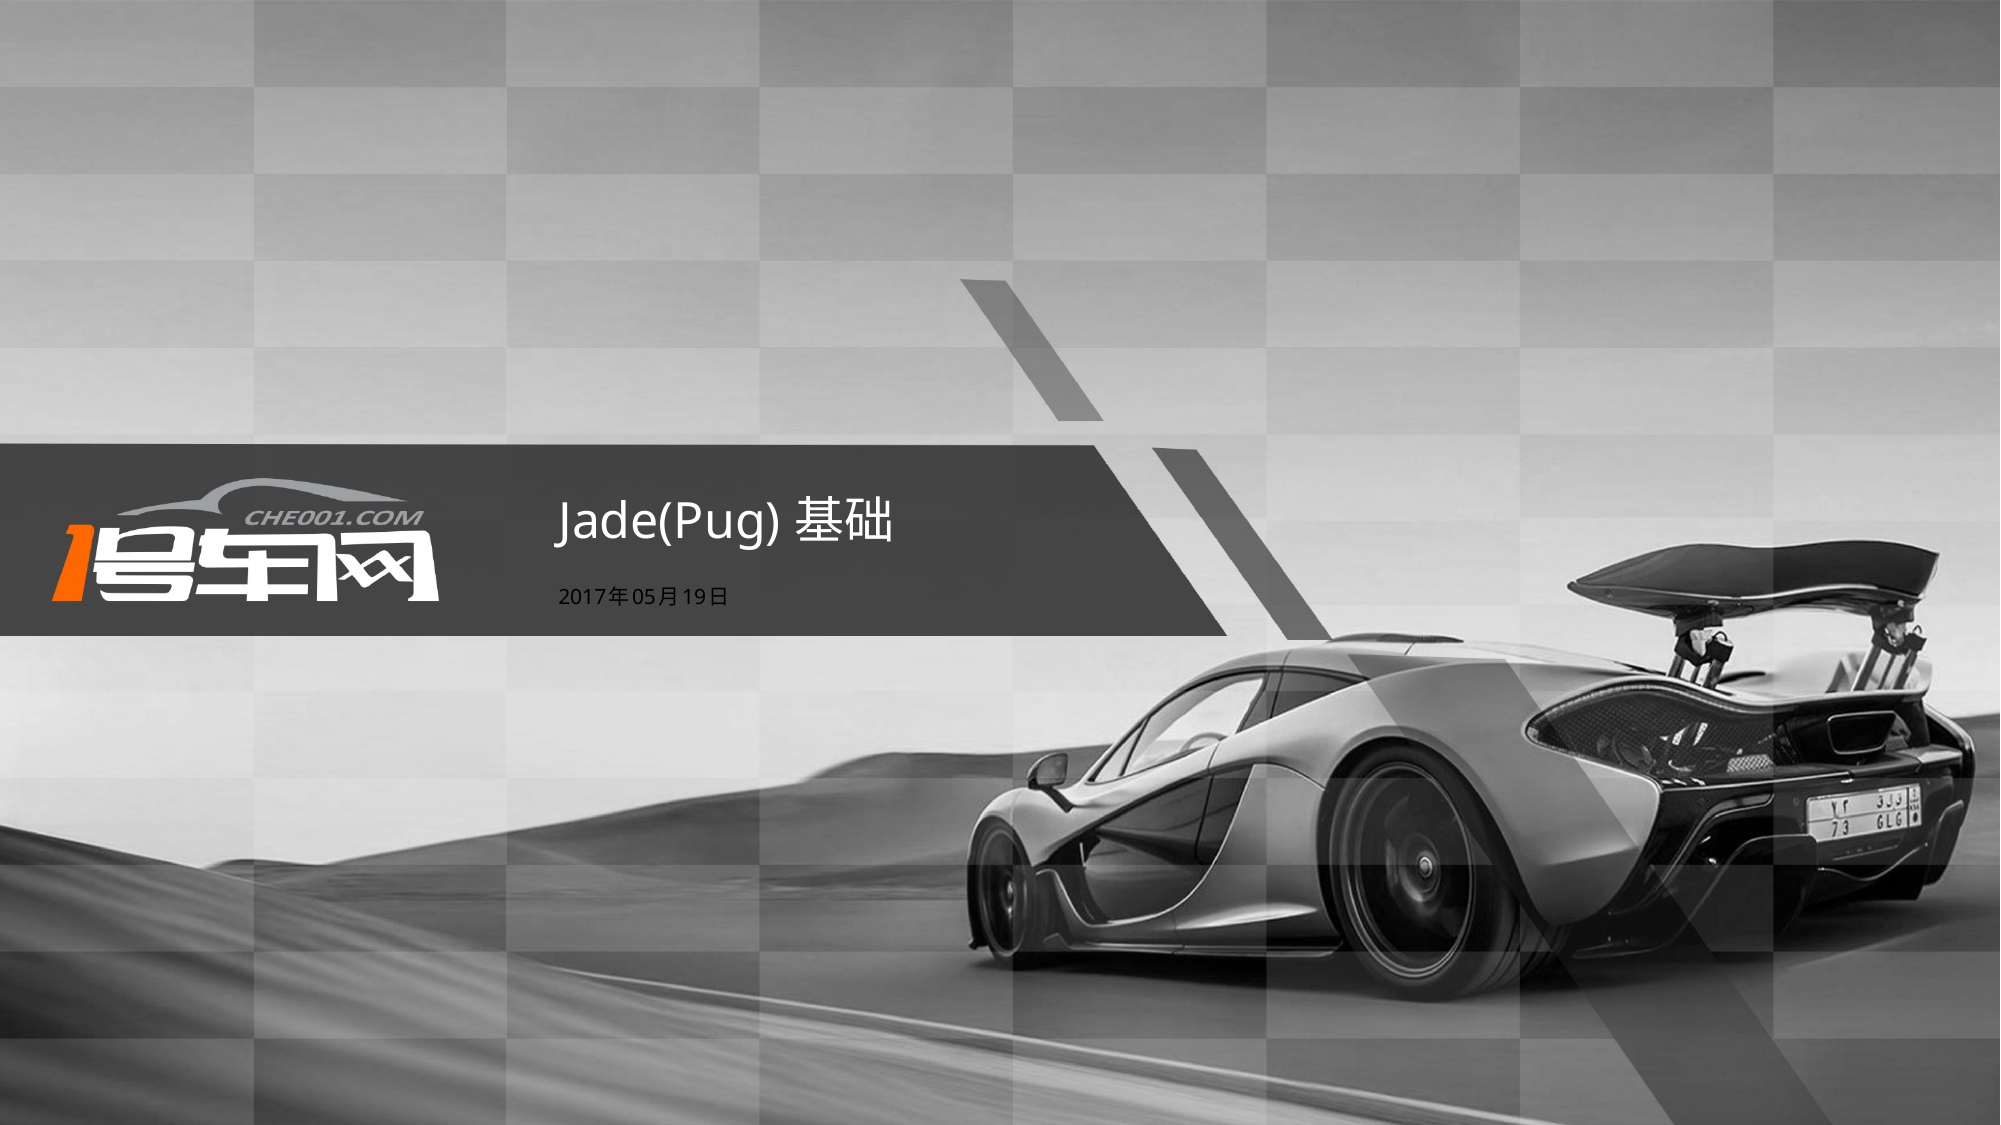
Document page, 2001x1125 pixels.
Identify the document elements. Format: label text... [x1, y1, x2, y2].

title Jade(Pug)基础 [543, 470, 1071, 560]
subtitle 2017年05月19日 [543, 574, 1126, 618]
picture [0, 0, 2000, 1125]
